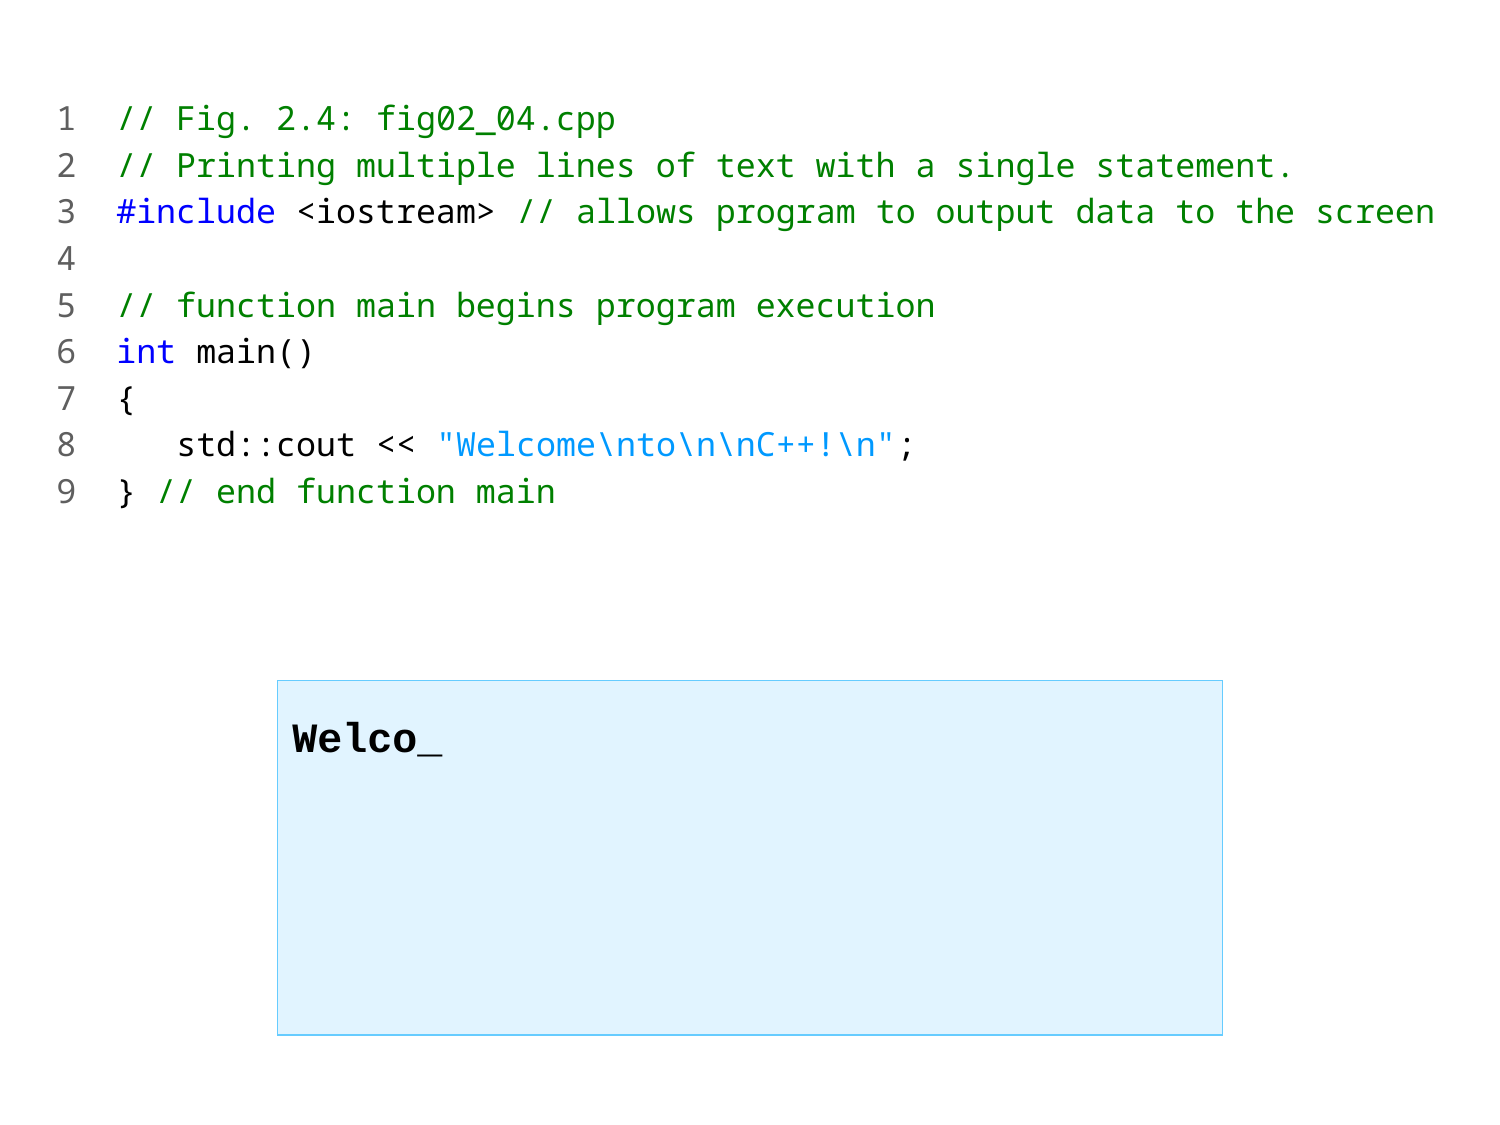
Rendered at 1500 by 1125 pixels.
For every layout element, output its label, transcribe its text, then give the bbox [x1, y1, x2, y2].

list 1 // Fig. 2.4: fig02_04.cpp 2 // Printing multiple lines of text with a single statement. 3 #include <iostream> // allows program to output data to the screen 4 5 // function main begins program execution 6 int main() 7 { 8 std::cout << "Welcome\nto\n\nC++!\n"; 9 } // end function main [40, 89, 1459, 534]
text_box Welco_e_ to_ _ C++!_ _ [277, 680, 1223, 1035]
